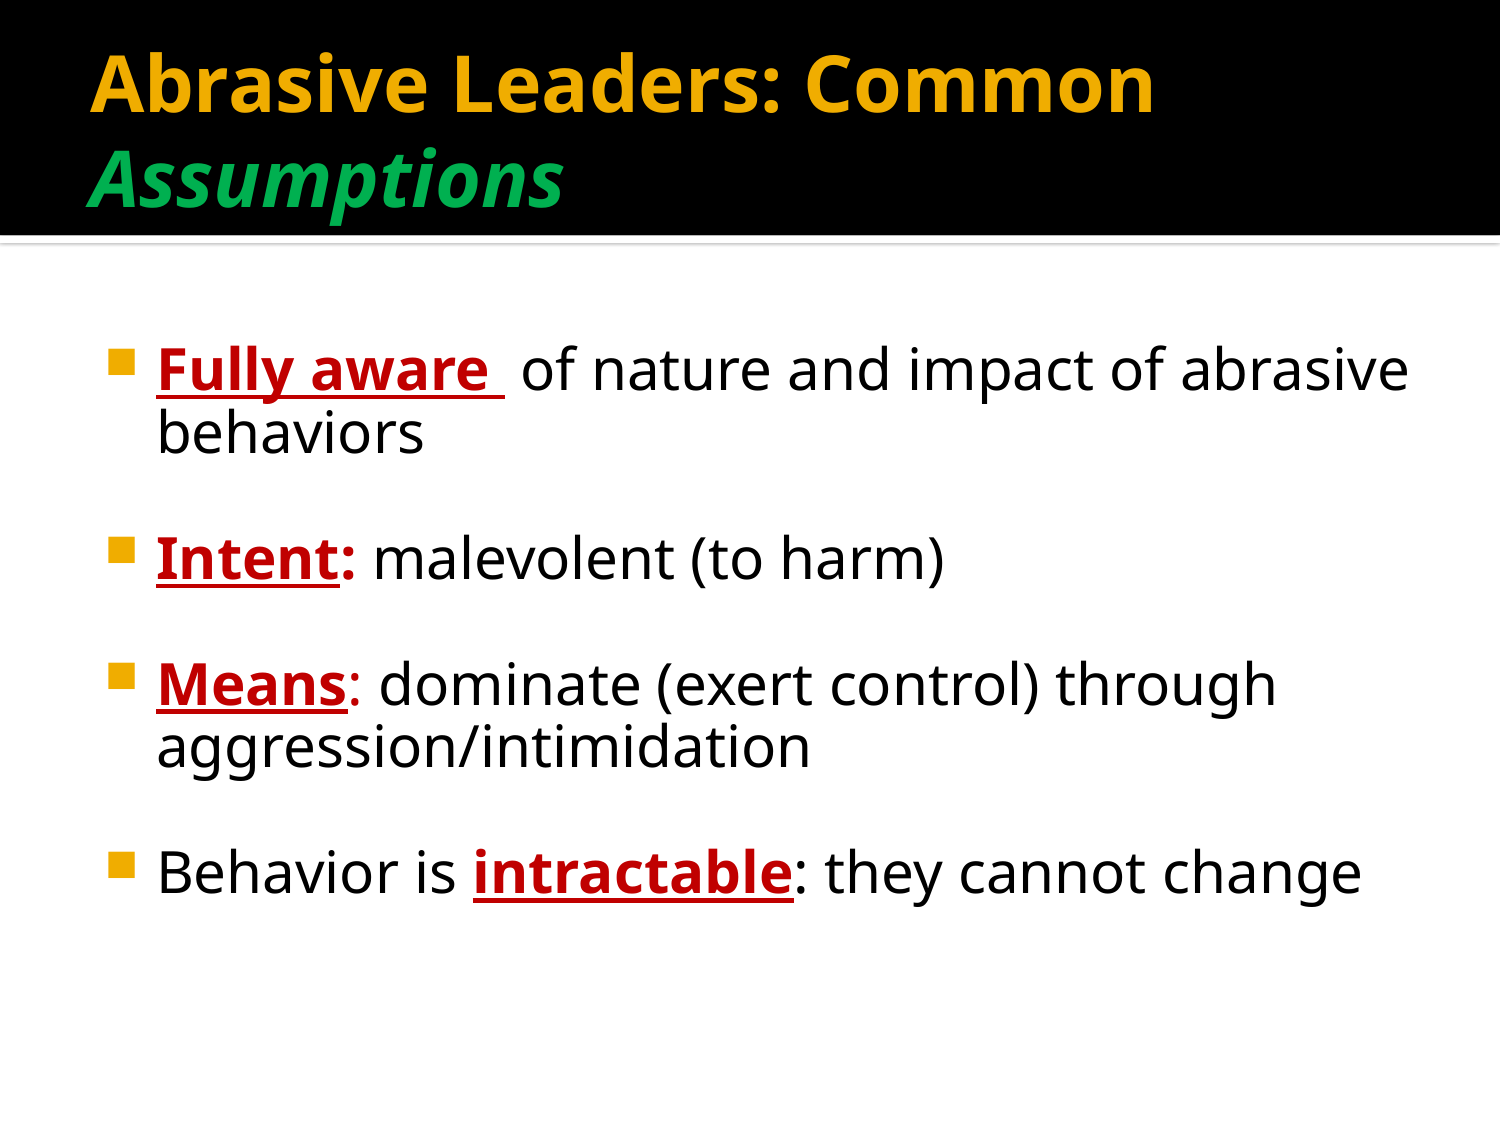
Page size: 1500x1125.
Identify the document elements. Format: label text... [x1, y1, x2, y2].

title Abrasive Leaders: Common Assumptions [75, 25, 1425, 231]
list Fully aware of nature and impact of abrasive behaviors Intent: malevolent (to harm) Means: dominate (exert control) through aggression/intimidation Behavior is intractable: they cannot change [75, 324, 1425, 1063]
